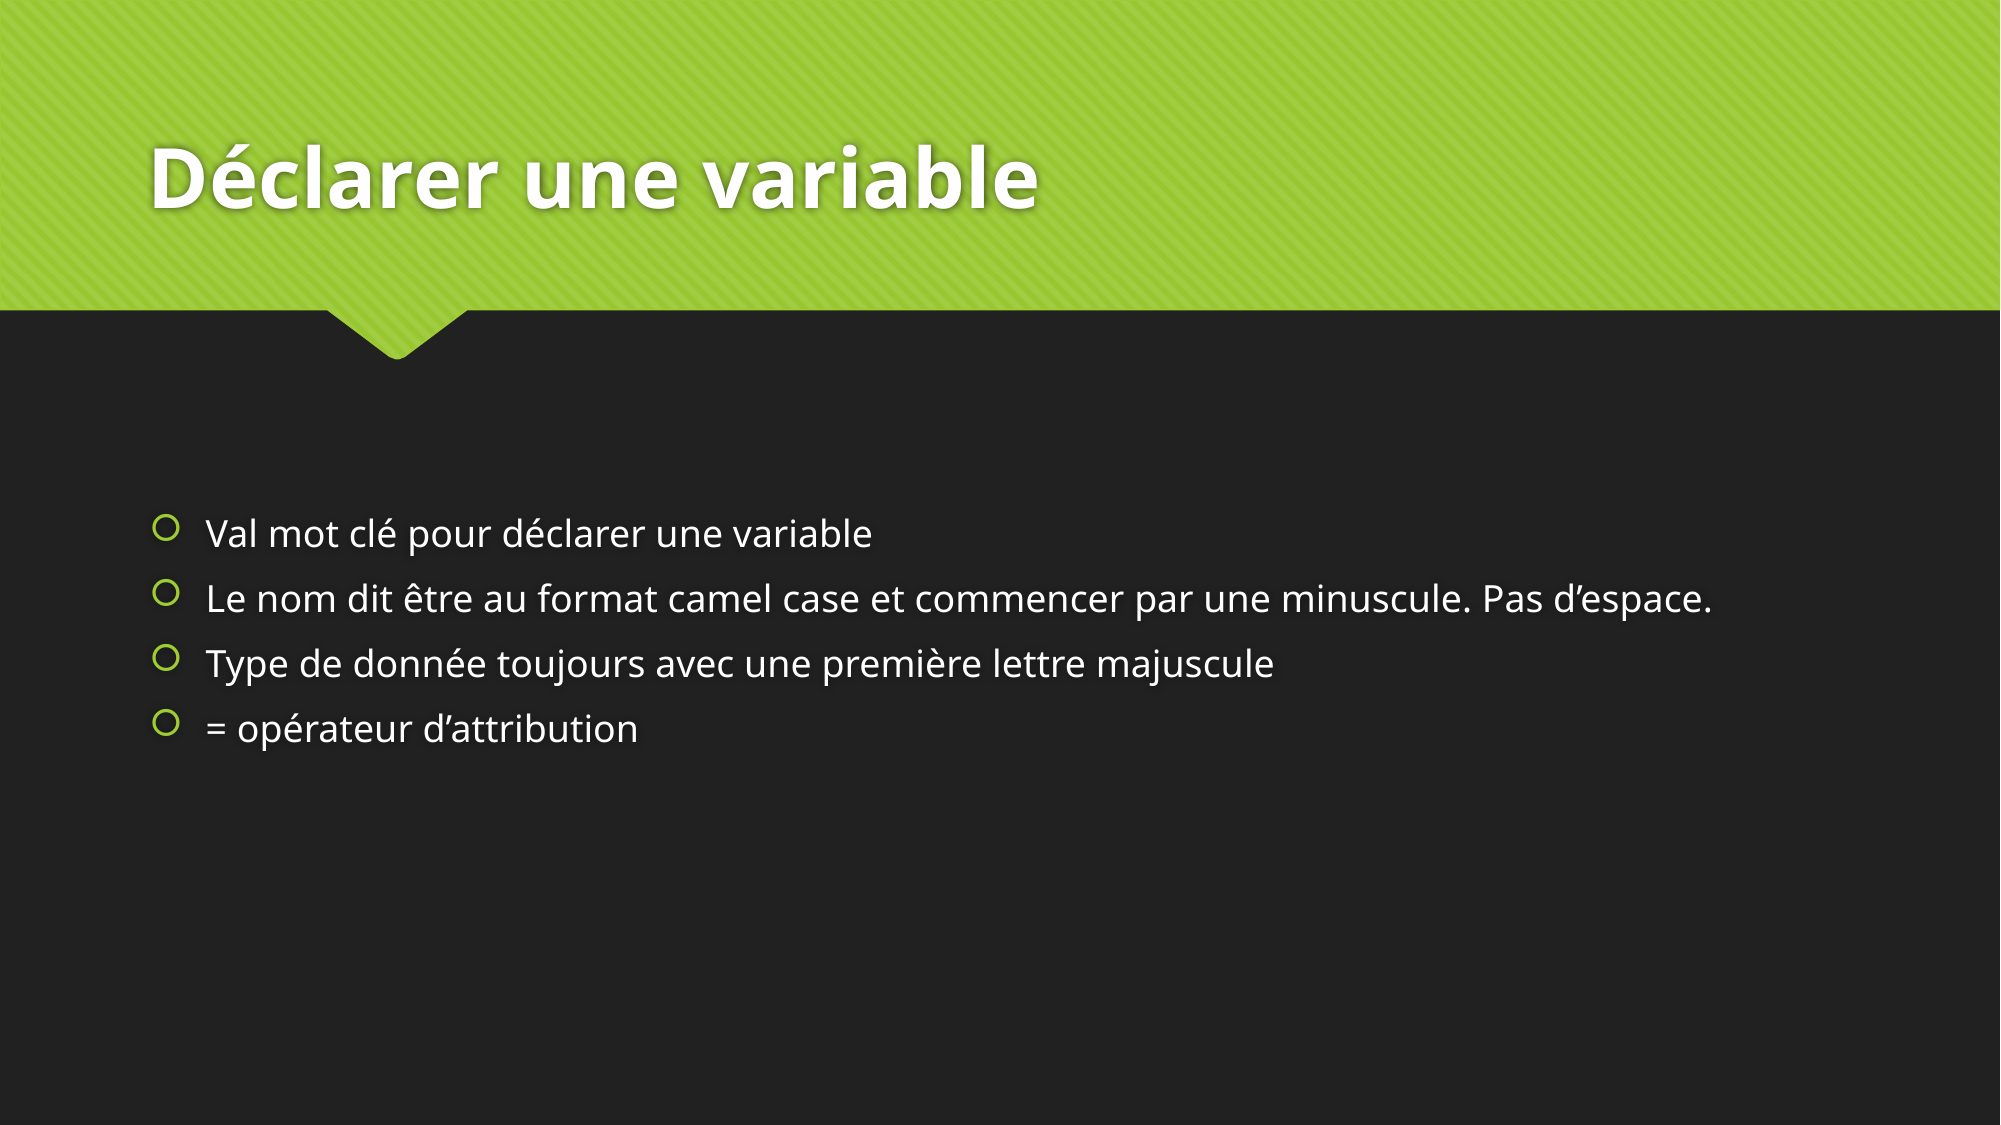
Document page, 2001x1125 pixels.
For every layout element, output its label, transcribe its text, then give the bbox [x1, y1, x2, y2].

list Val mot clé pour déclarer une variable Le nom dit être au format camel case et commencer par une minuscule. Pas d’espace. Type de donnée toujours avec une première lettre majuscule = opérateur d’attribution [134, 364, 1866, 962]
title Déclarer une variable [132, 73, 1868, 233]
